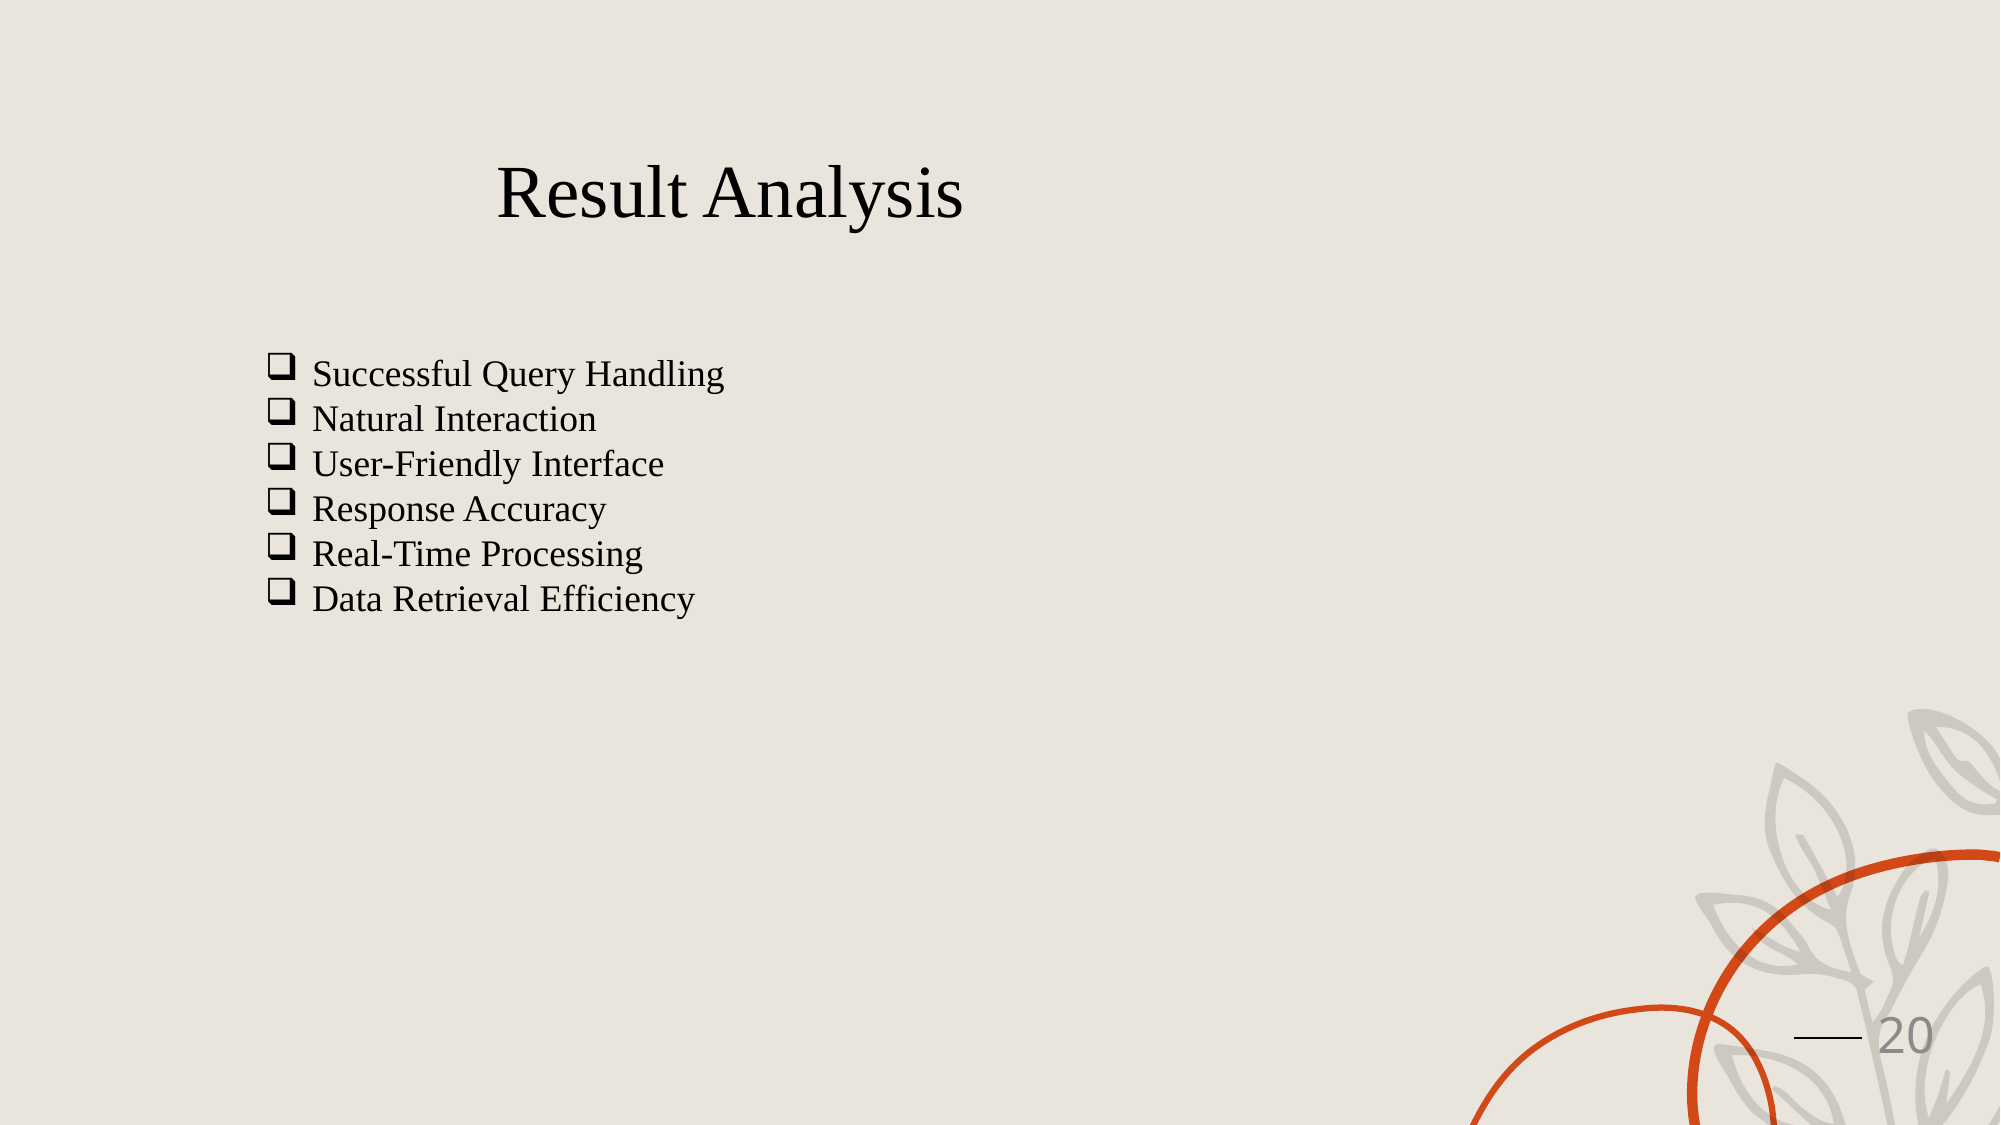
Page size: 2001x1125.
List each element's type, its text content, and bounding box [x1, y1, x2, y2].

text_box Successful Query Handling Natural Interaction User-Friendly Interface Response Accuracy Real-Time Processing Data Retrieval Efficiency [250, 341, 1252, 627]
text_box Result Analysis [482, 134, 1044, 240]
slide_number 20 [1862, 964, 1971, 1112]
